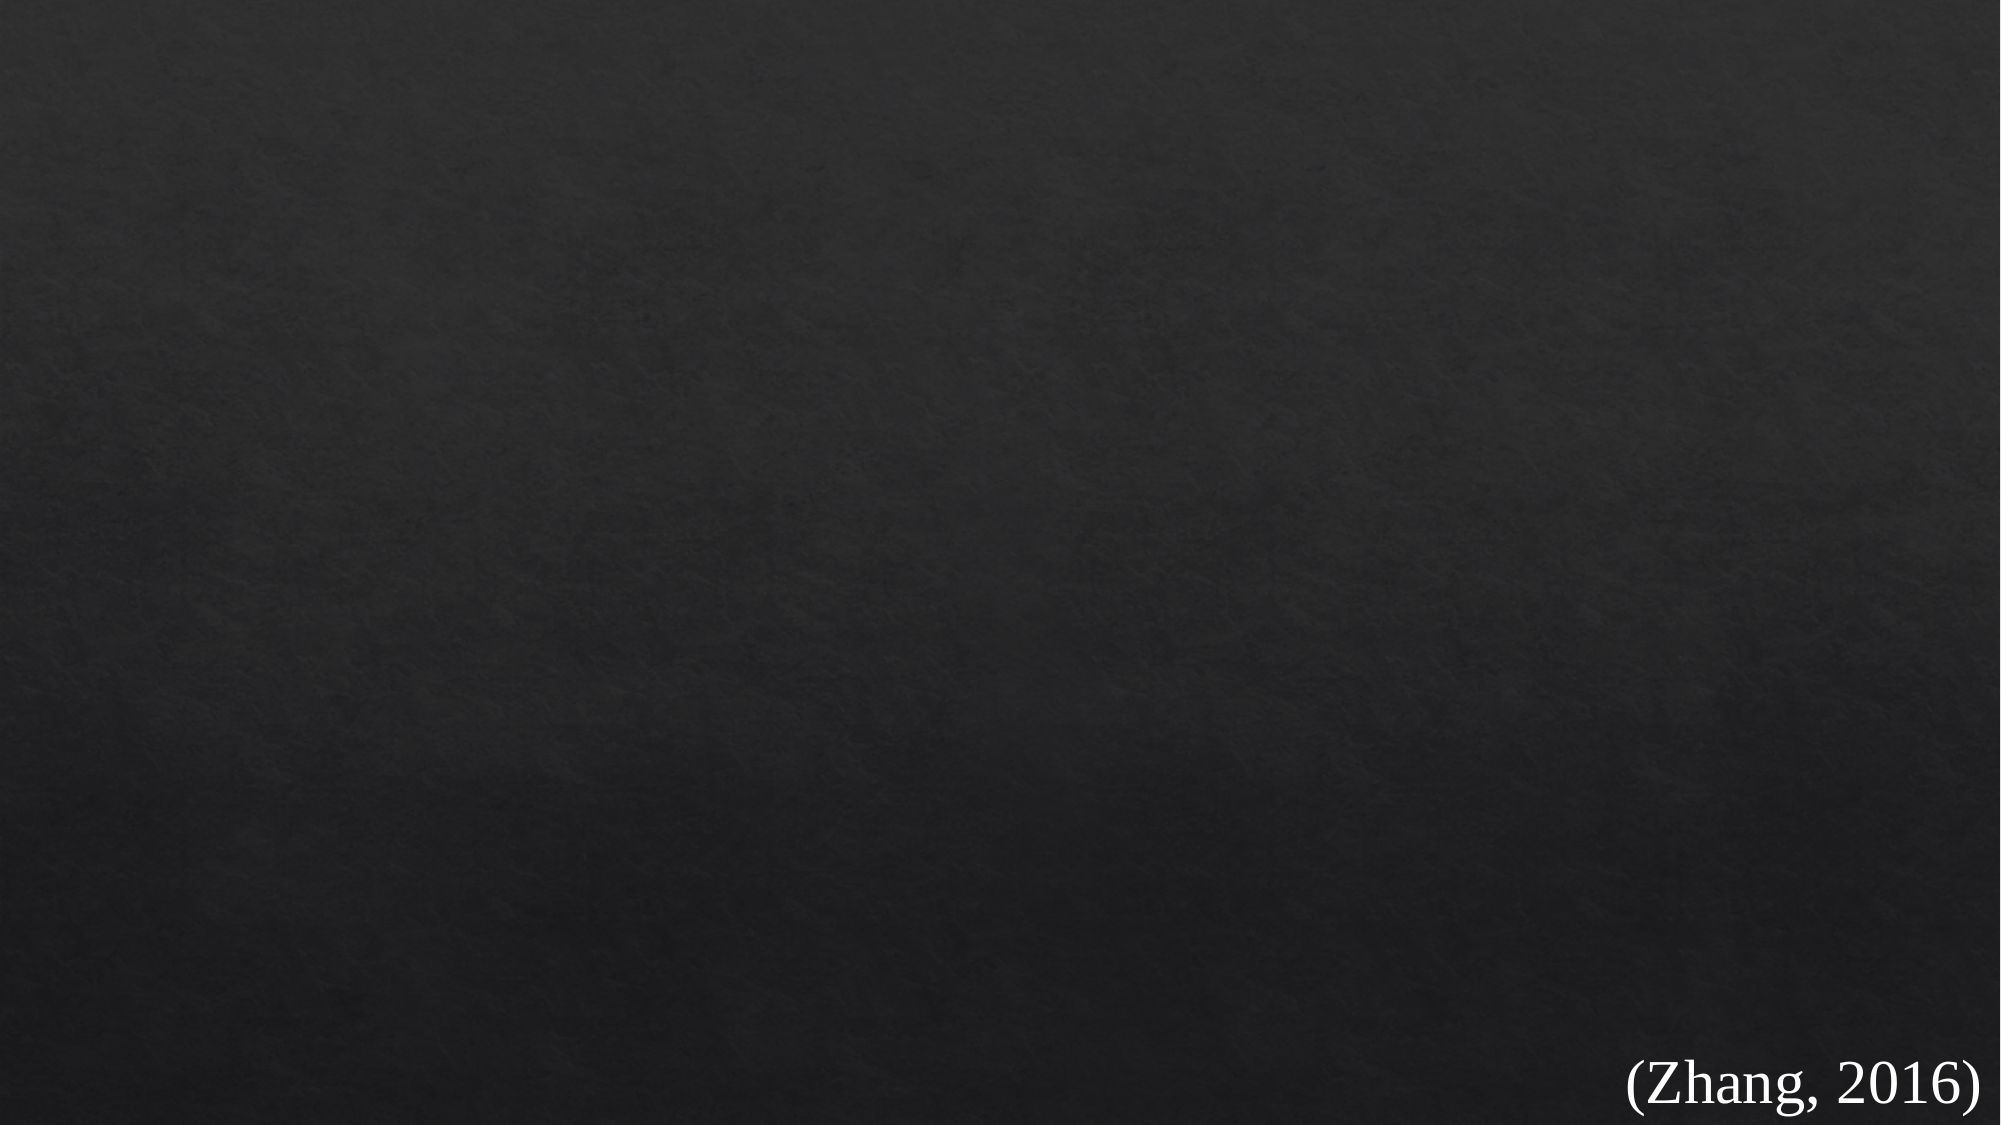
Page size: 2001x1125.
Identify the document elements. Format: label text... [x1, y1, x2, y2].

text_box (Zhang, 2016) [1610, 1034, 1998, 1124]
